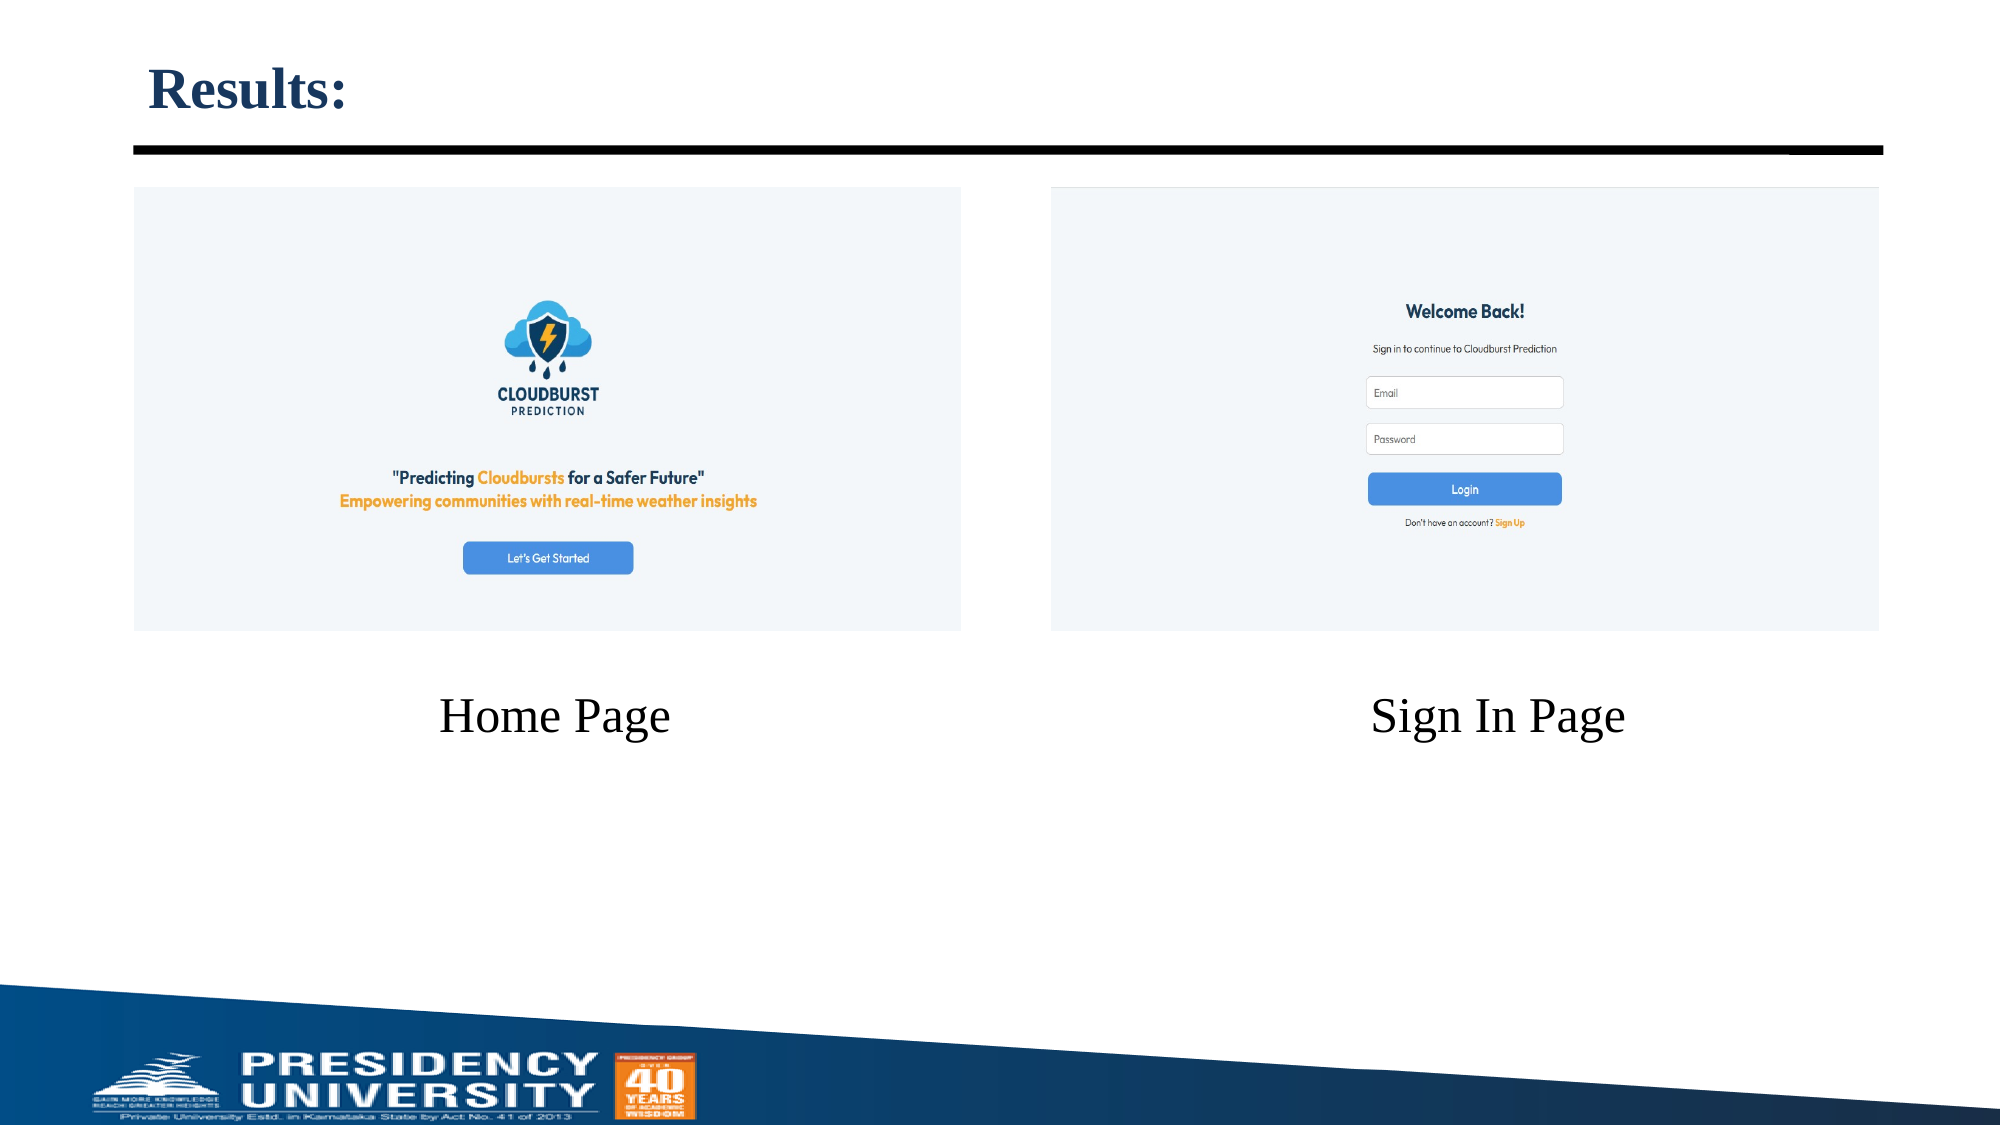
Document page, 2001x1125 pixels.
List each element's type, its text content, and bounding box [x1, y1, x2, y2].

picture [0, 982, 2000, 1125]
picture [1051, 186, 1879, 631]
text_box Home Page [424, 674, 690, 750]
text_box Sign In Page [1355, 674, 1672, 750]
title Results: [133, 45, 1884, 125]
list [133, 187, 962, 631]
